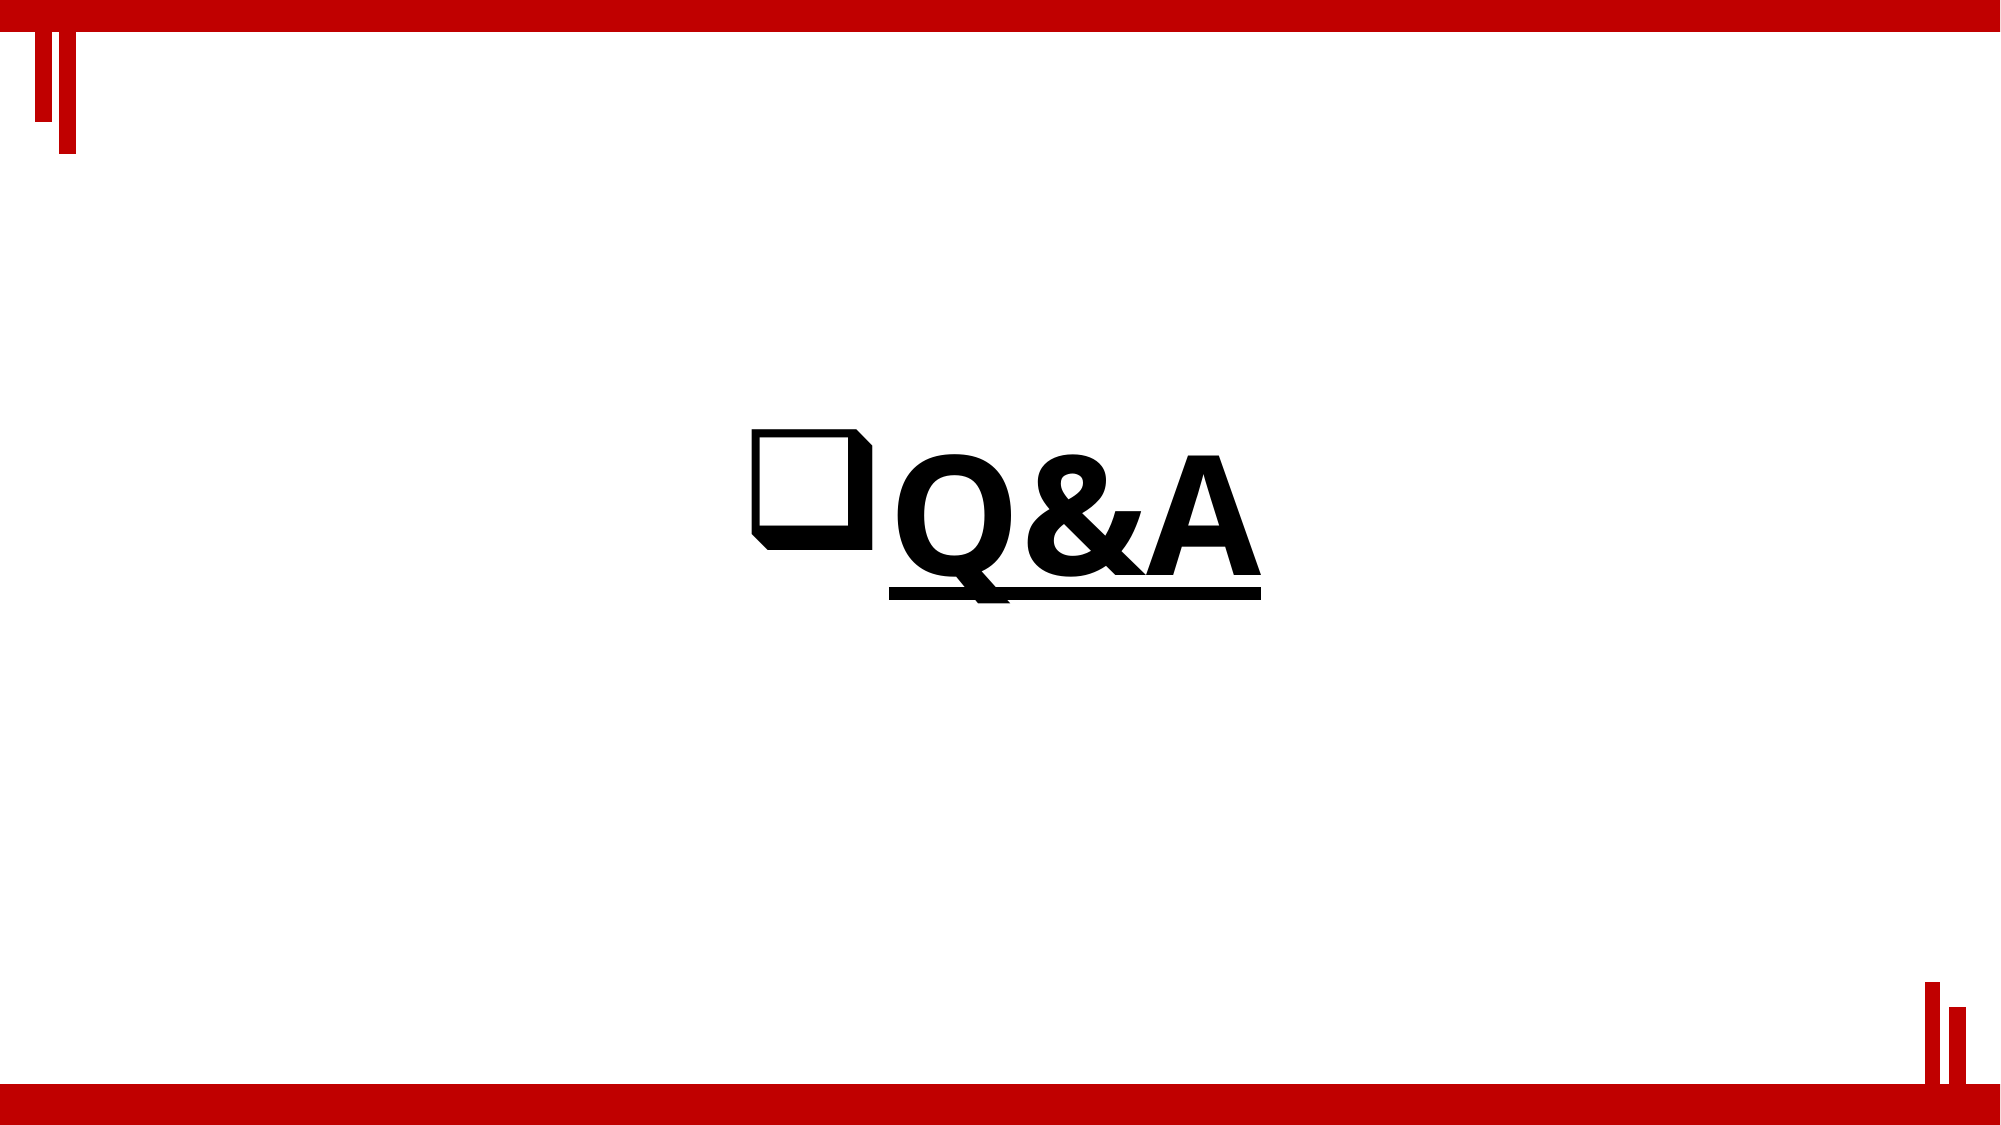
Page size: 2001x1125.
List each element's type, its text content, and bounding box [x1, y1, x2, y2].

title Q&A [137, 412, 1863, 630]
